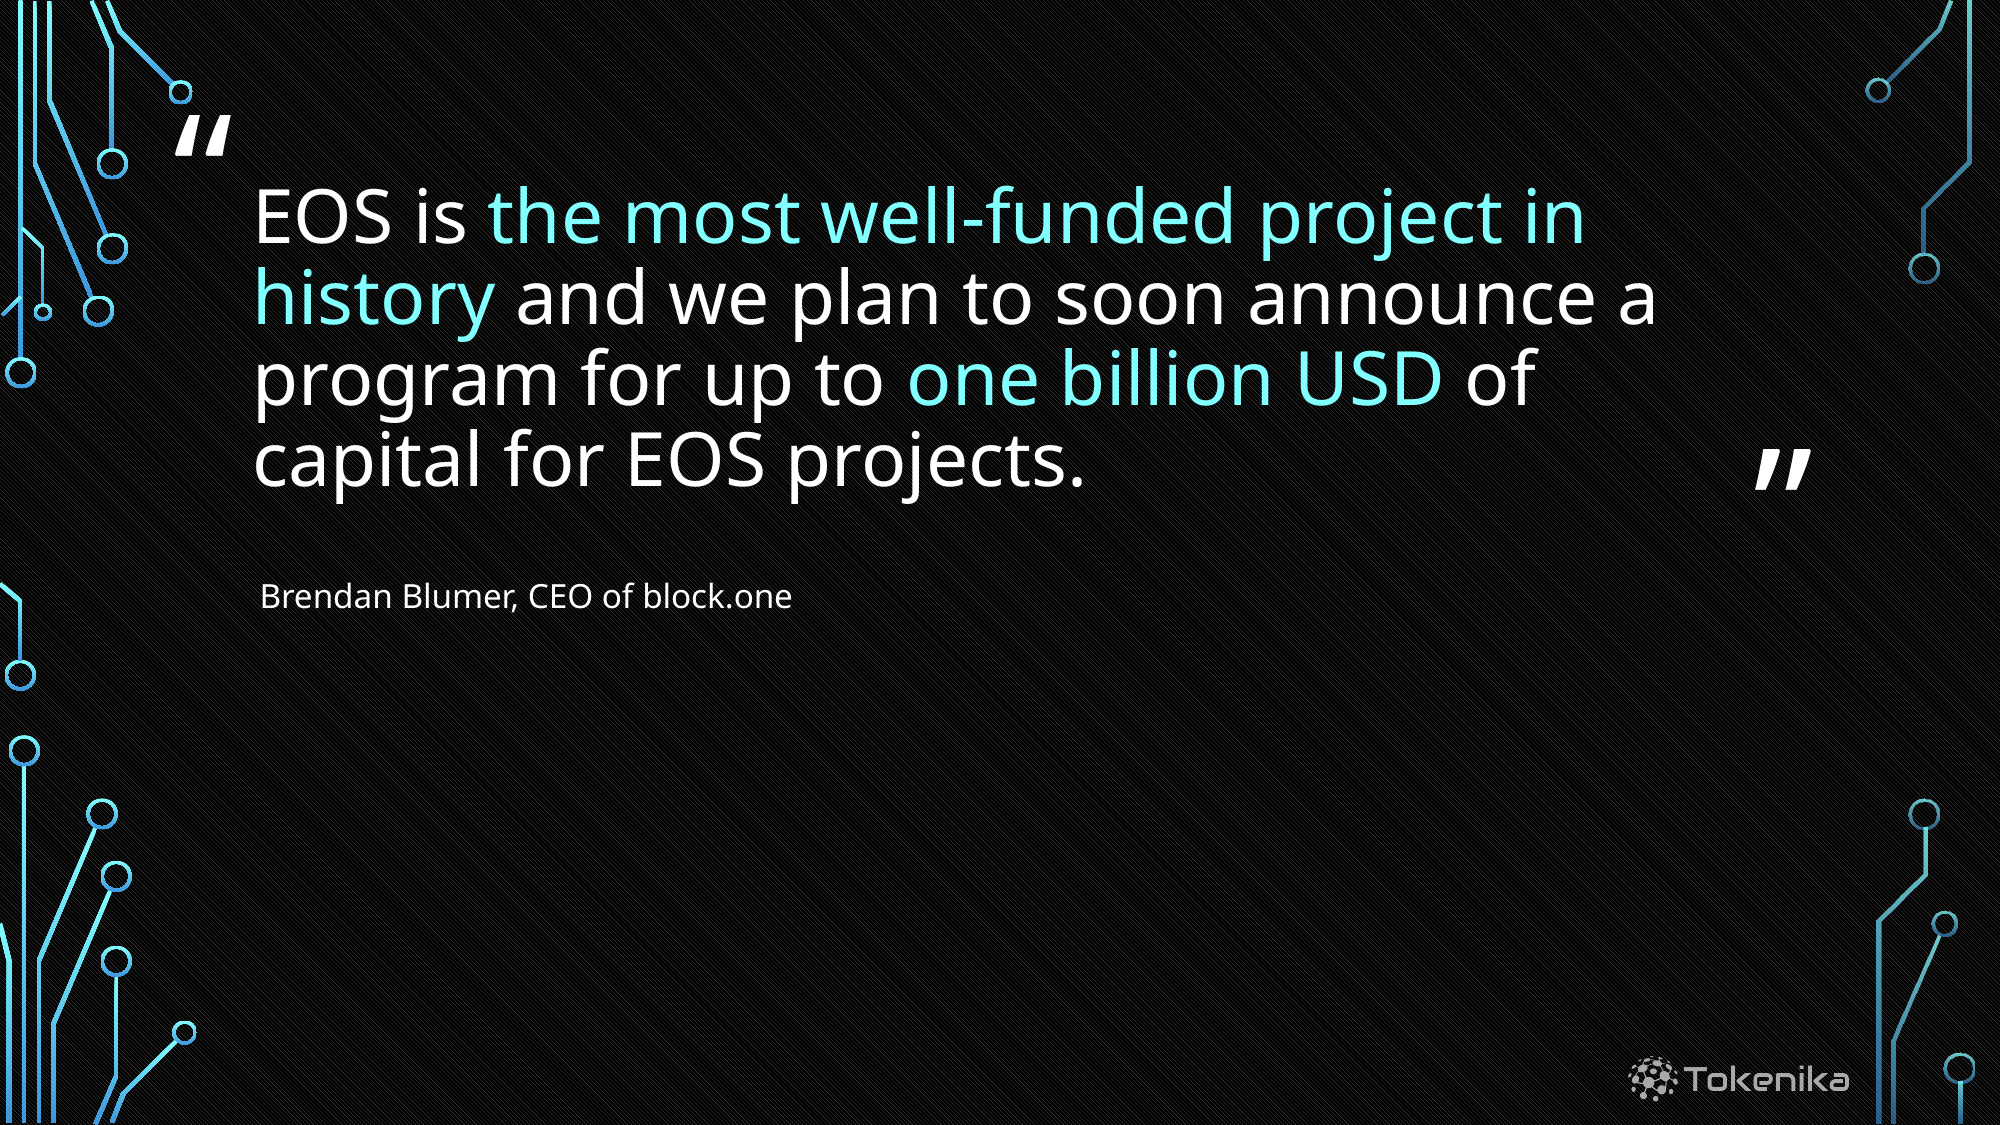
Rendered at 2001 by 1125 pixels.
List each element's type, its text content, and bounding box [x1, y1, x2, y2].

list Brendan Blumer, CEO of block.one [244, 559, 1681, 650]
picture [1628, 1056, 1849, 1103]
title EOS is the most well-funded project in history and we plan to soon announce a program for up to one billion USD of capital for EOS projects. [237, 99, 1764, 582]
